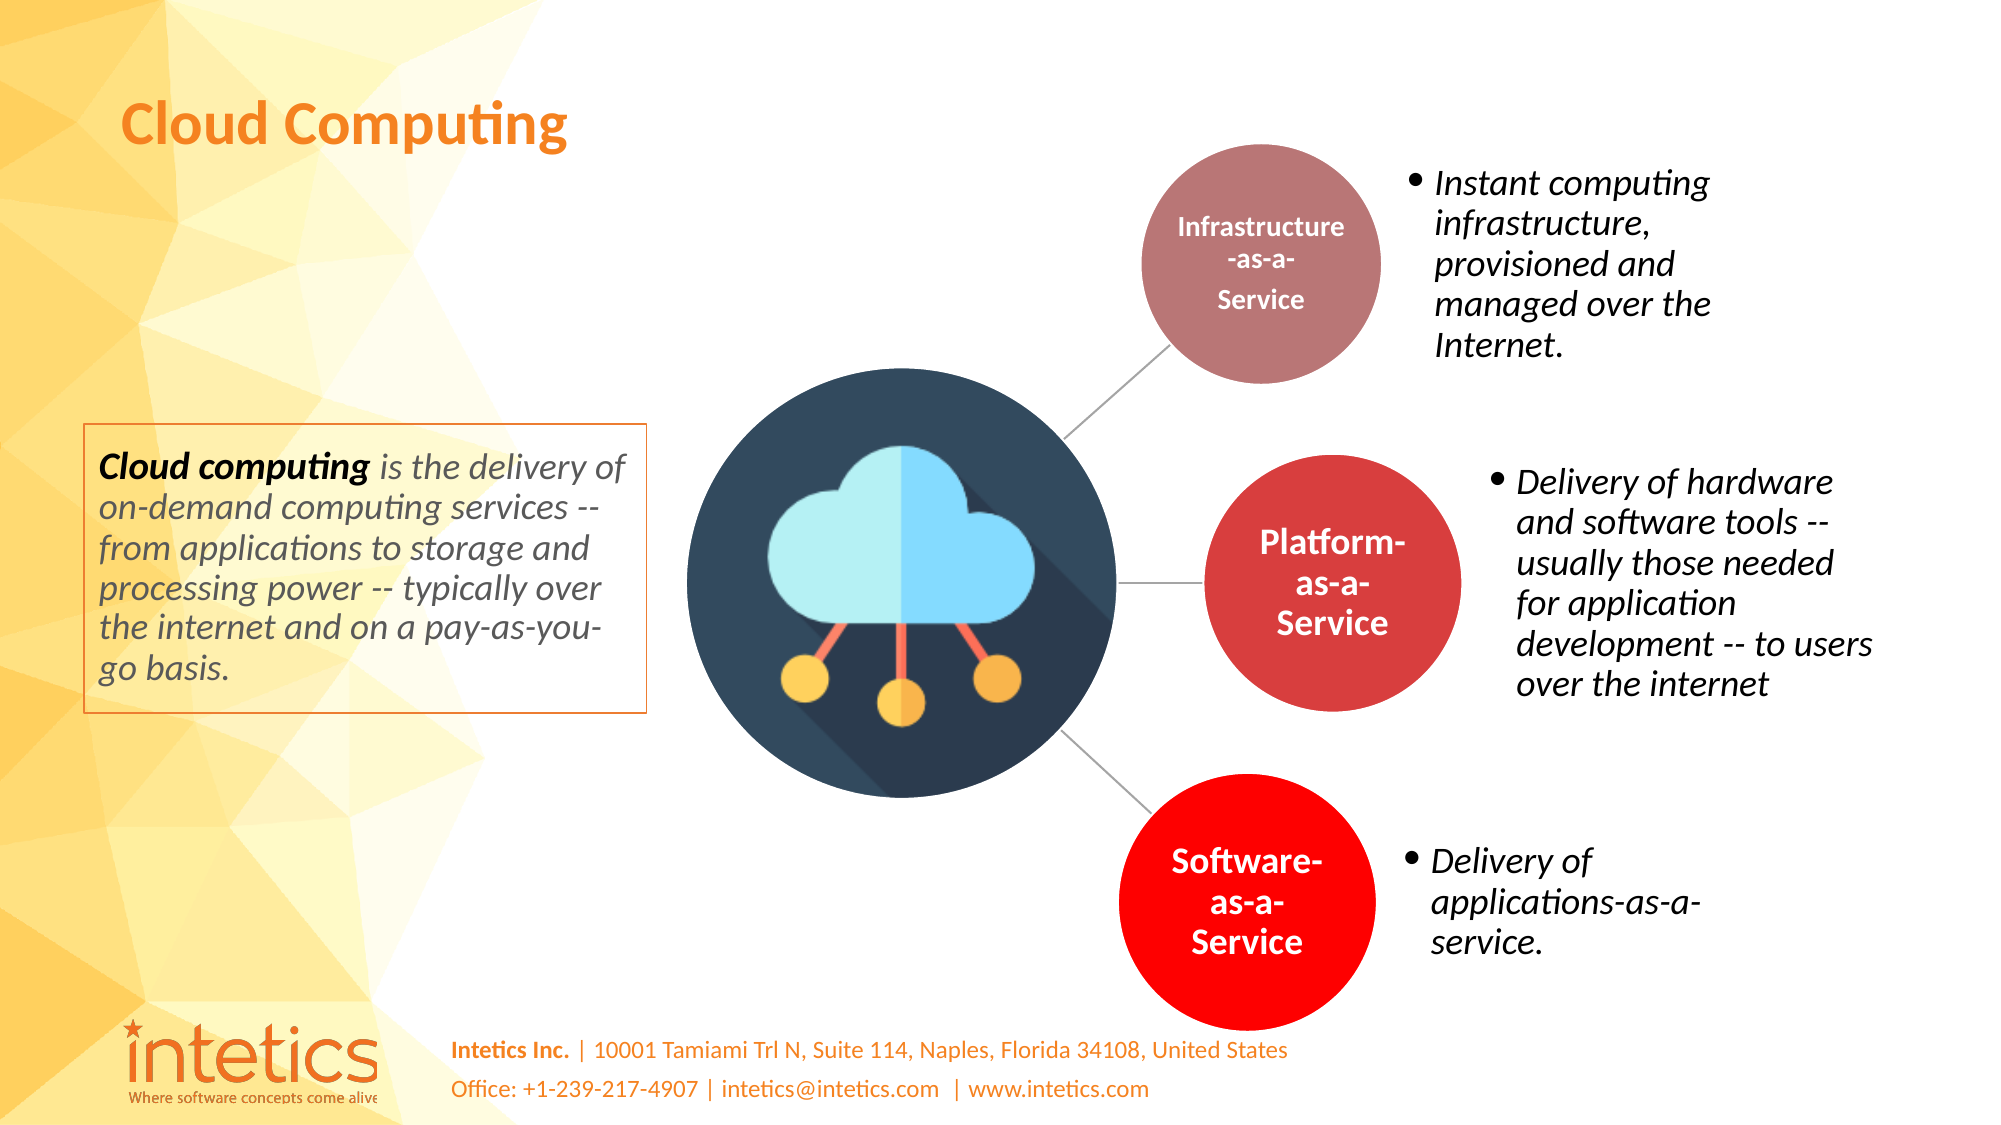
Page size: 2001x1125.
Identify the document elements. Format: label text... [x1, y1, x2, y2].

text_box [83, 424, 647, 714]
picture [0, 0, 2001, 1125]
title Cloud Computing [106, 43, 1875, 206]
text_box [685, 142, 1877, 1033]
